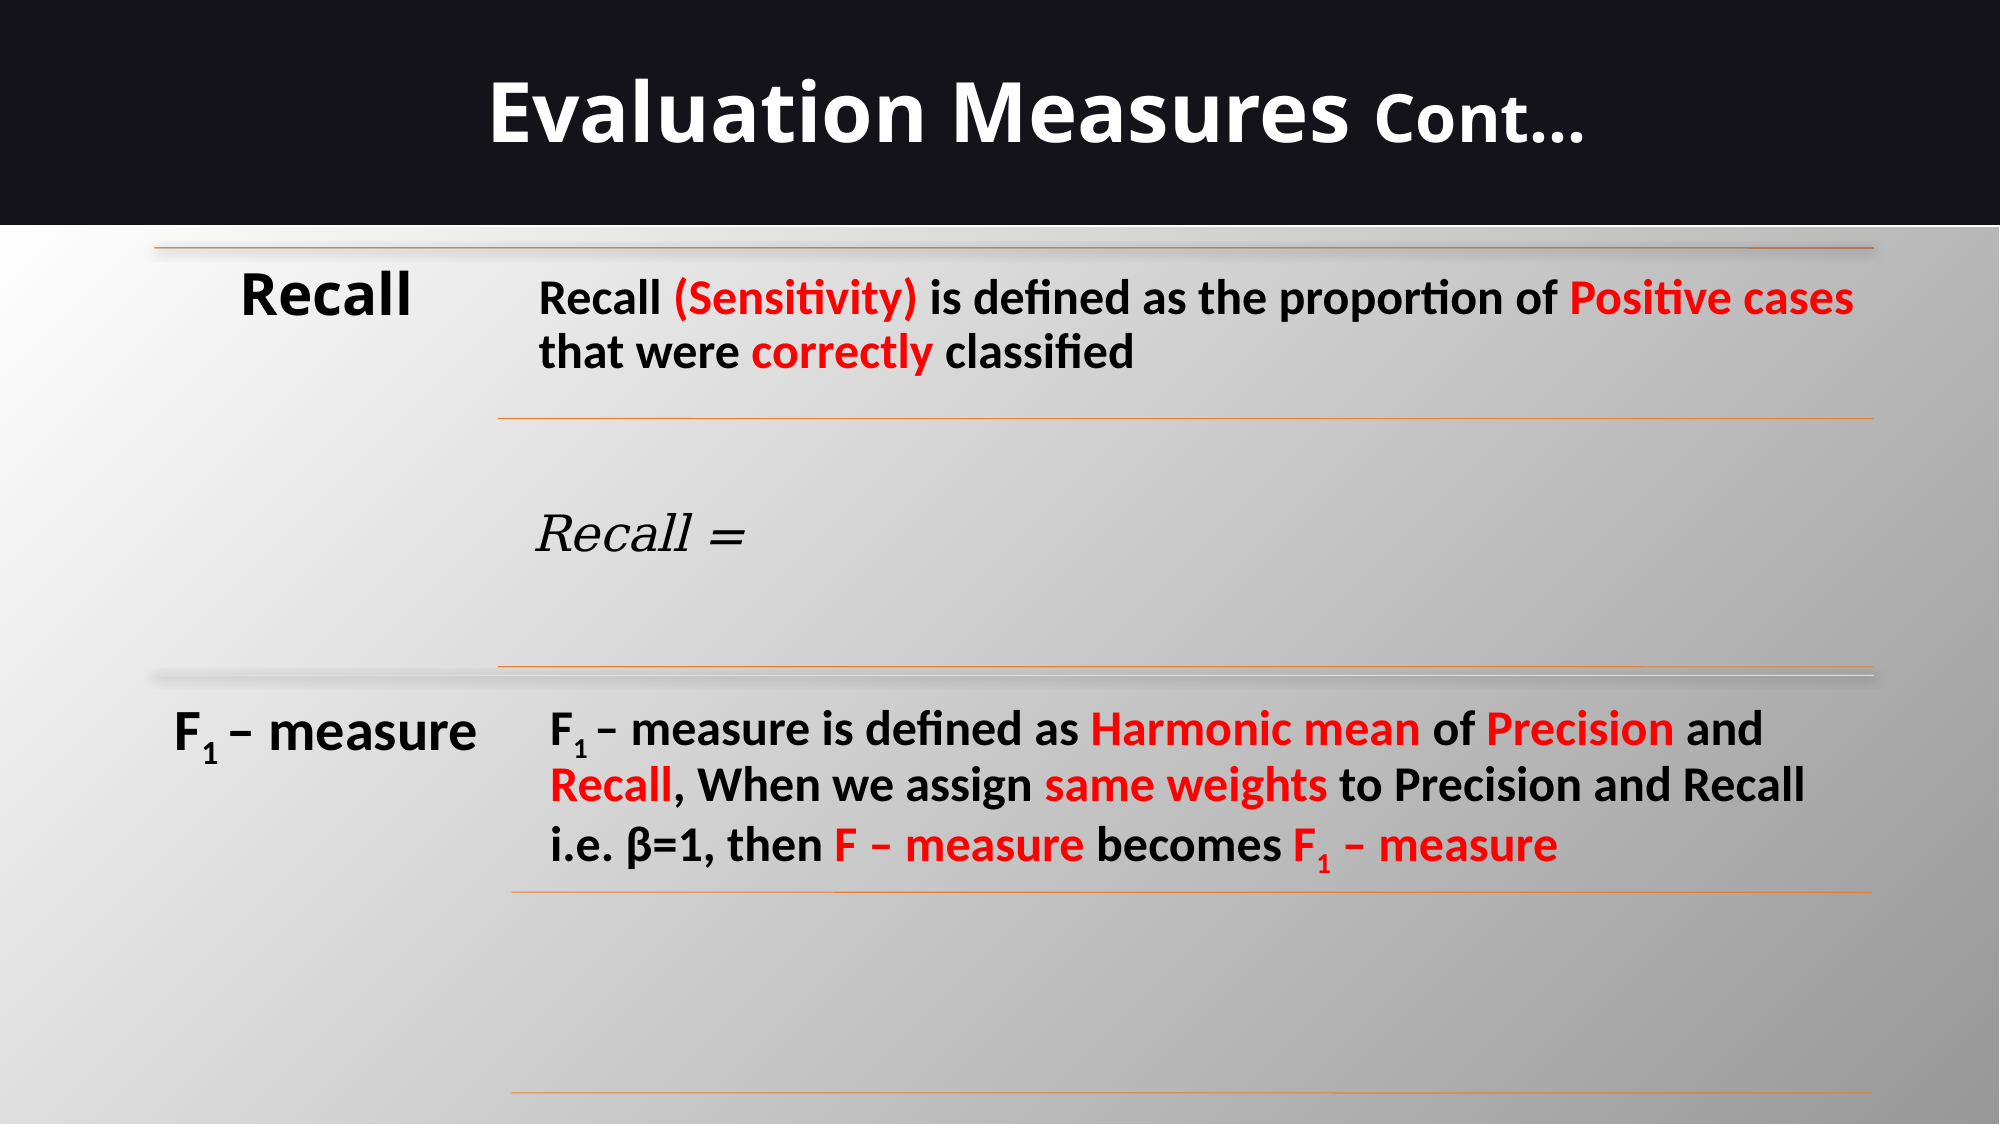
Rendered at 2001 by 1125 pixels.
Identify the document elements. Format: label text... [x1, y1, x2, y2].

text_box [0, 225, 2000, 1125]
text_box Evaluation Measures Cont… [108, 51, 1965, 167]
